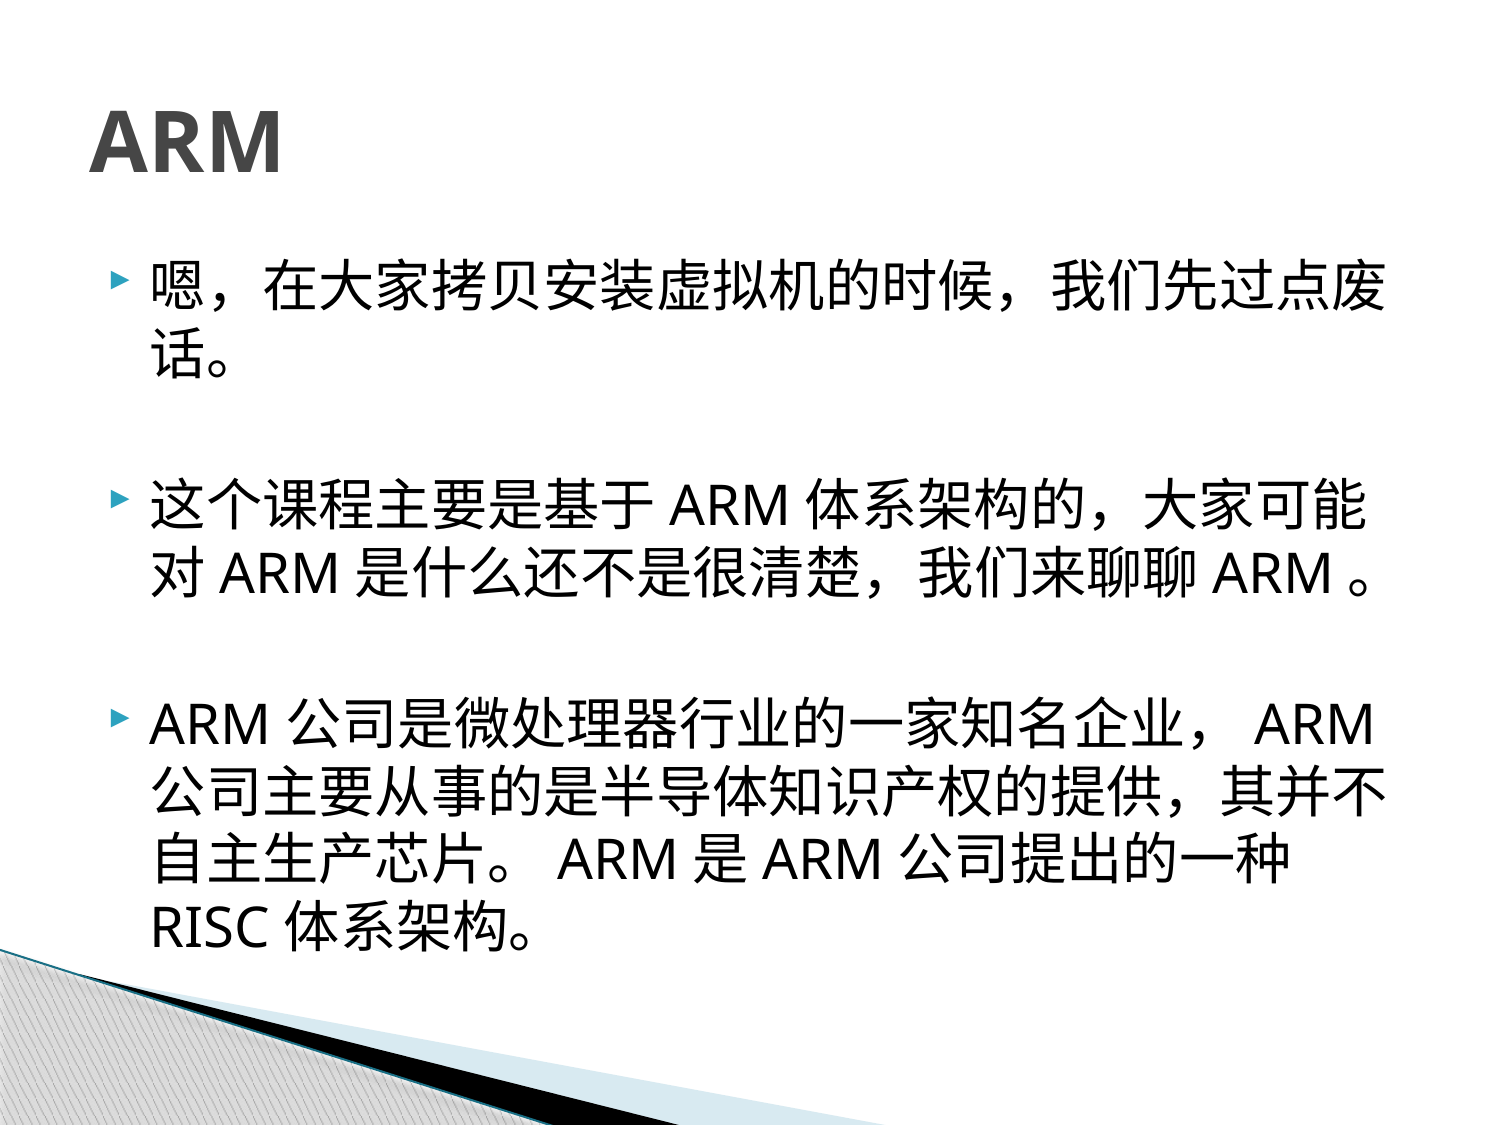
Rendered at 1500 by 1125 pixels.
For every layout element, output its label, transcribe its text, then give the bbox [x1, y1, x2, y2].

list 嗯，在大家拷贝安装虚拟机的时候，我们先过点废话。 这个课程主要是基于ARM体系架构的，大家可能对ARM是什么还不是很清楚，我们来聊聊ARM。 ARM公司是微处理器行业的一家知名企业，ARM公司主要从事的是半导体知识产权的提供，其并不自主生产芯片。ARM是ARM公司提出的一种RISC体系架构。 [75, 243, 1425, 986]
title ARM [75, 45, 1425, 233]
